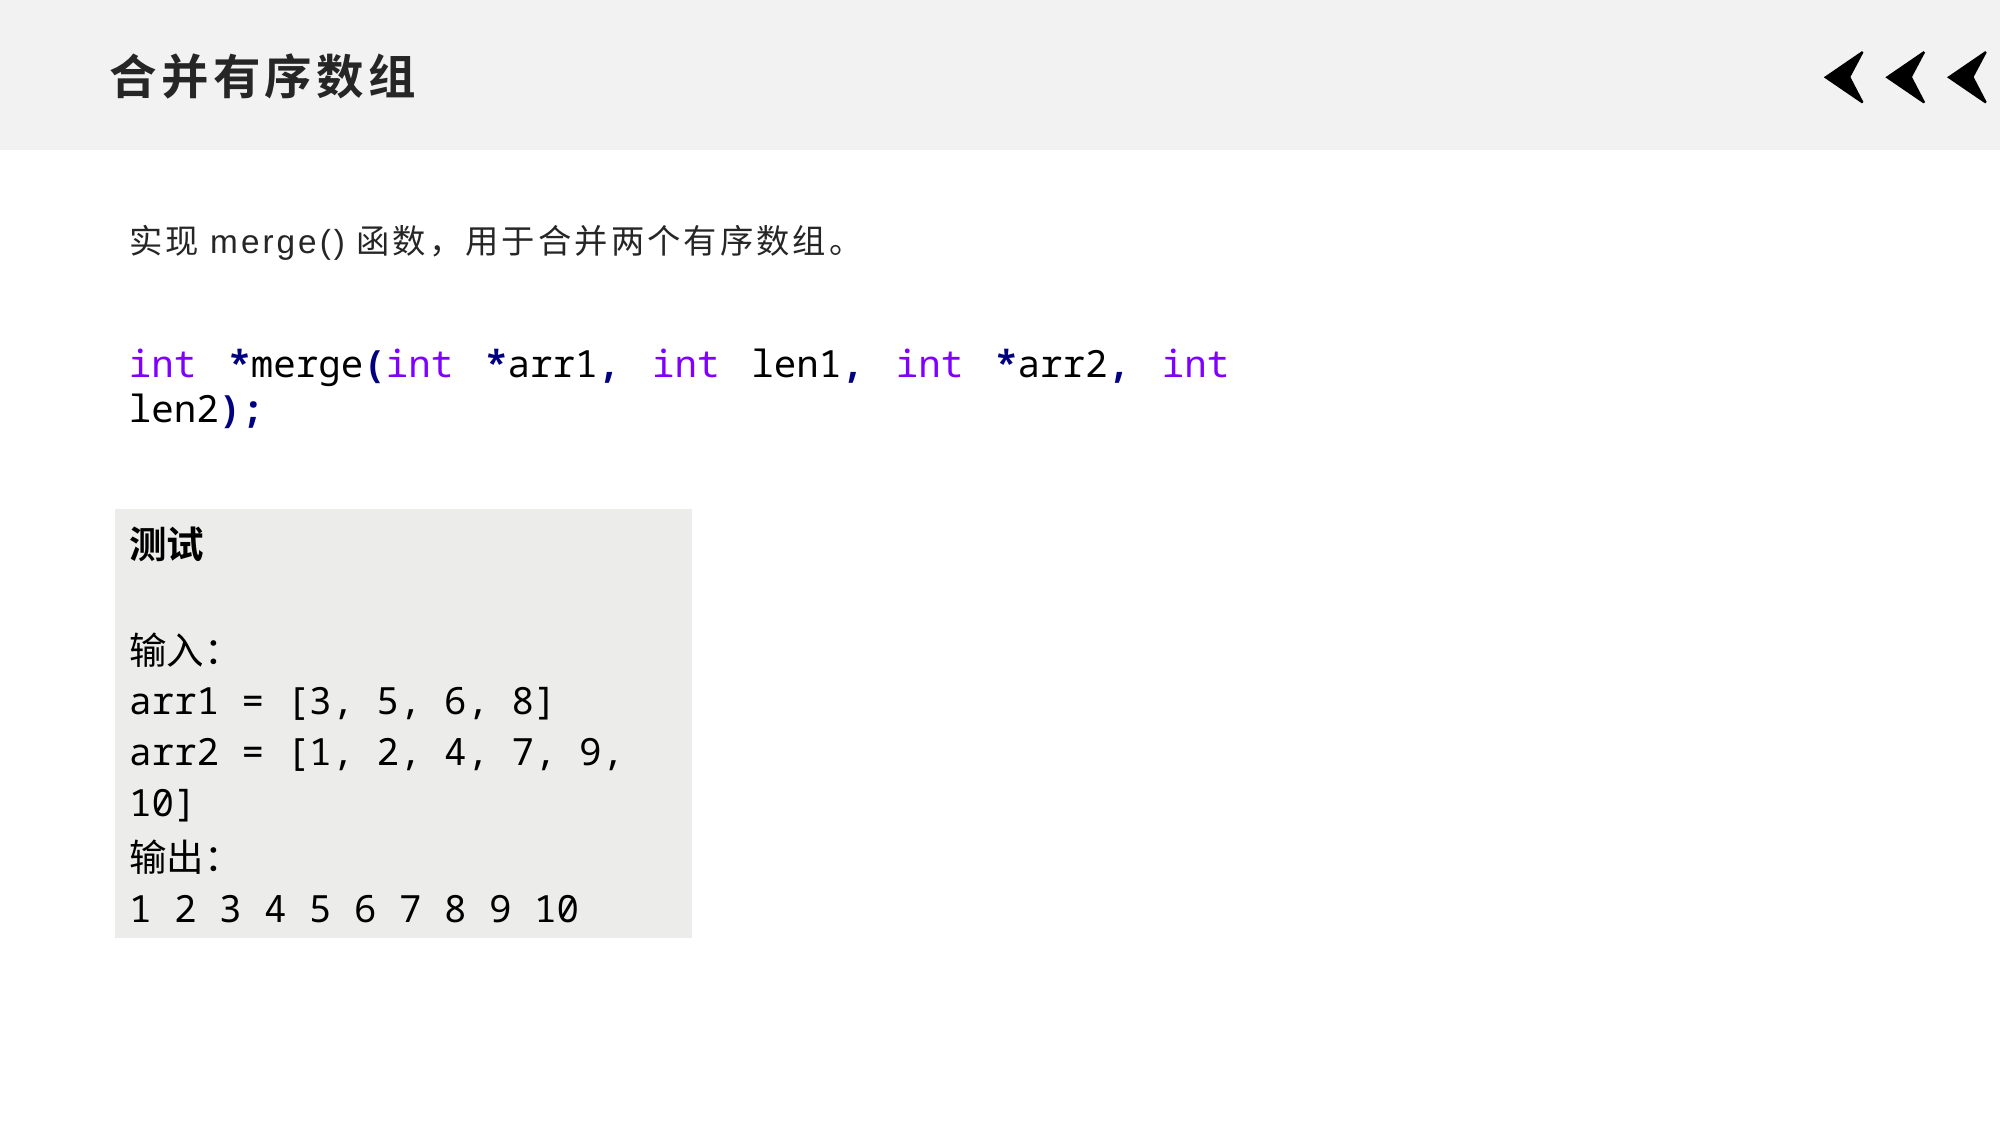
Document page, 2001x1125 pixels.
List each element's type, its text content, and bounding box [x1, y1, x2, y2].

list 实现merge()函数，用于合并两个有序数组。 [114, 200, 863, 274]
title 合并有序数组 [95, 38, 1906, 112]
text_box int *merge(int *arr1, int len1, int *arr2, int len2); [114, 332, 1245, 438]
table_header 测试 输入： arr1 = [3, 5, 6, 8] arr2 = [1, 2, 4, 7, 9, 10] 输出： 1 2 3 4 5 6 7 8 9 10 [115, 509, 692, 938]
